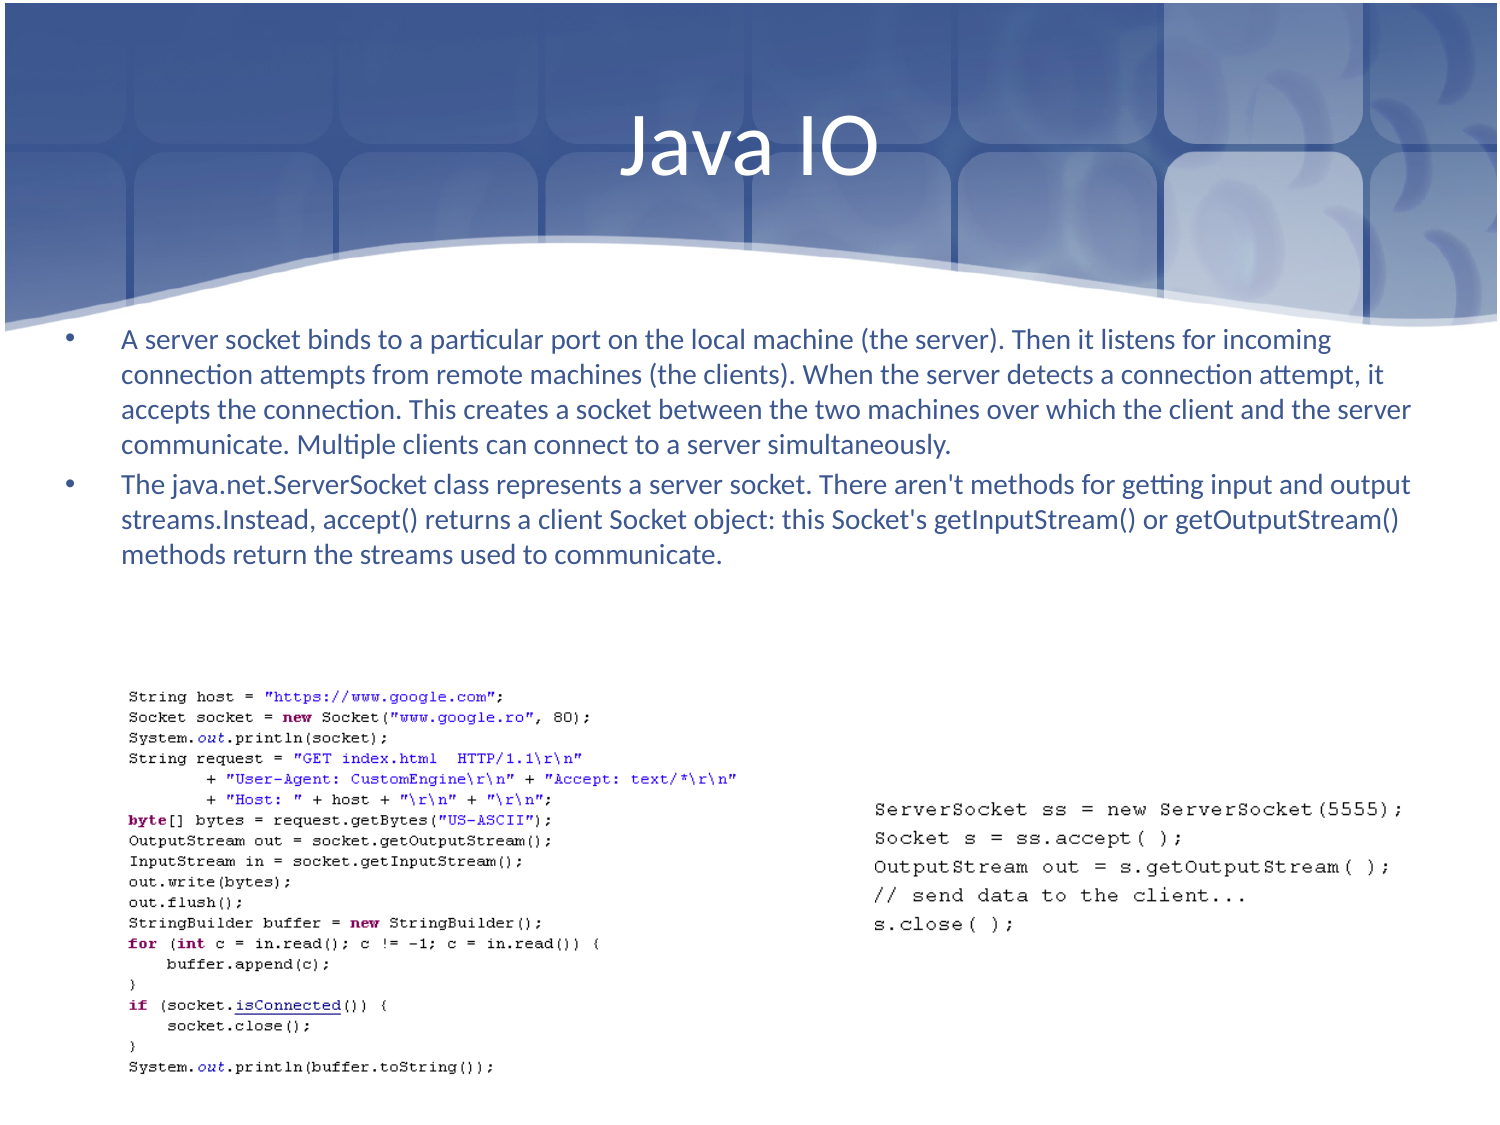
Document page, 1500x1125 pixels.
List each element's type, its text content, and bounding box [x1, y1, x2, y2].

title Java IO [74, 44, 1426, 233]
list A server socket binds to a particular port on the local machine (the server). Then it listens for incoming connection attempts from remote machines (the clients). When the server detects a connection attempt, it accepts the connection. This creates a socket between the two machines over which the client and the server communicate. Multiple clients can connect to a server simultaneously. The java.net.ServerSocket class represents a server socket. There aren't methods for getting input and output streams.Instead, accept() returns a client Socket object: this Socket's getInputStream() or getOutputStream() methods return the streams used to communicate. [49, 312, 1451, 613]
picture [0, 0, 1500, 1125]
